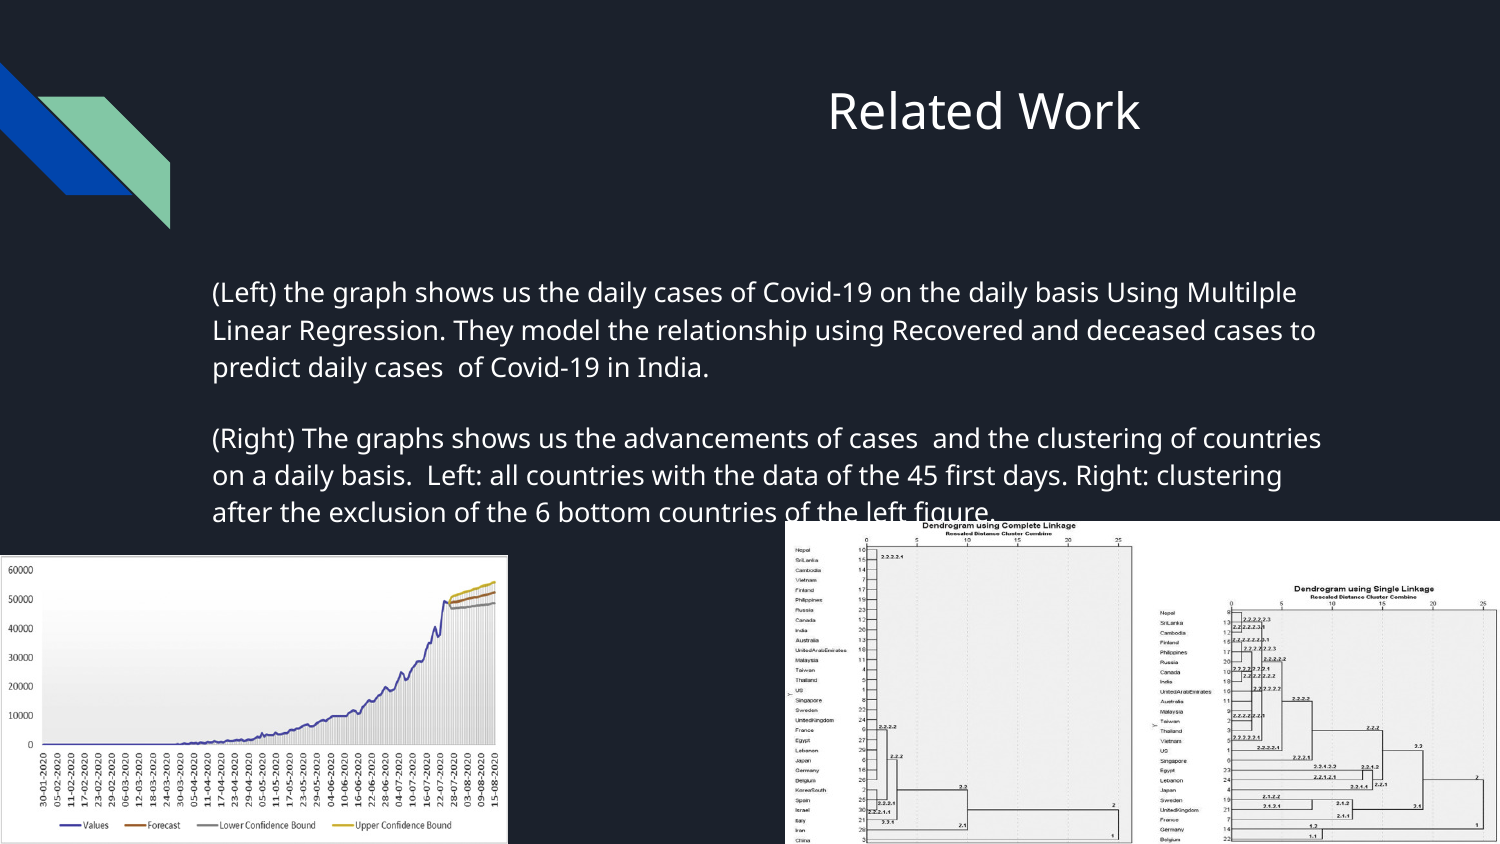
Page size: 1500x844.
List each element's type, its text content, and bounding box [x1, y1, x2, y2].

picture [0, 555, 508, 844]
picture [784, 521, 1500, 844]
list (Left) the graph shows us the daily cases of Covid-19 on the daily basis Using Multilple Linear Regression. They model the relationship using Recovered and deceased cases to predict daily cases of Covid-19 in India. (Right) The graphs shows us the advancements of cases and the clustering of countries on a daily basis. Left: all countries with the data of the 45 first days. Right: clustering after the exclusion of the 6 bottom countries of the left figure. [197, 255, 1352, 734]
title Related Work [212, 64, 1368, 215]
